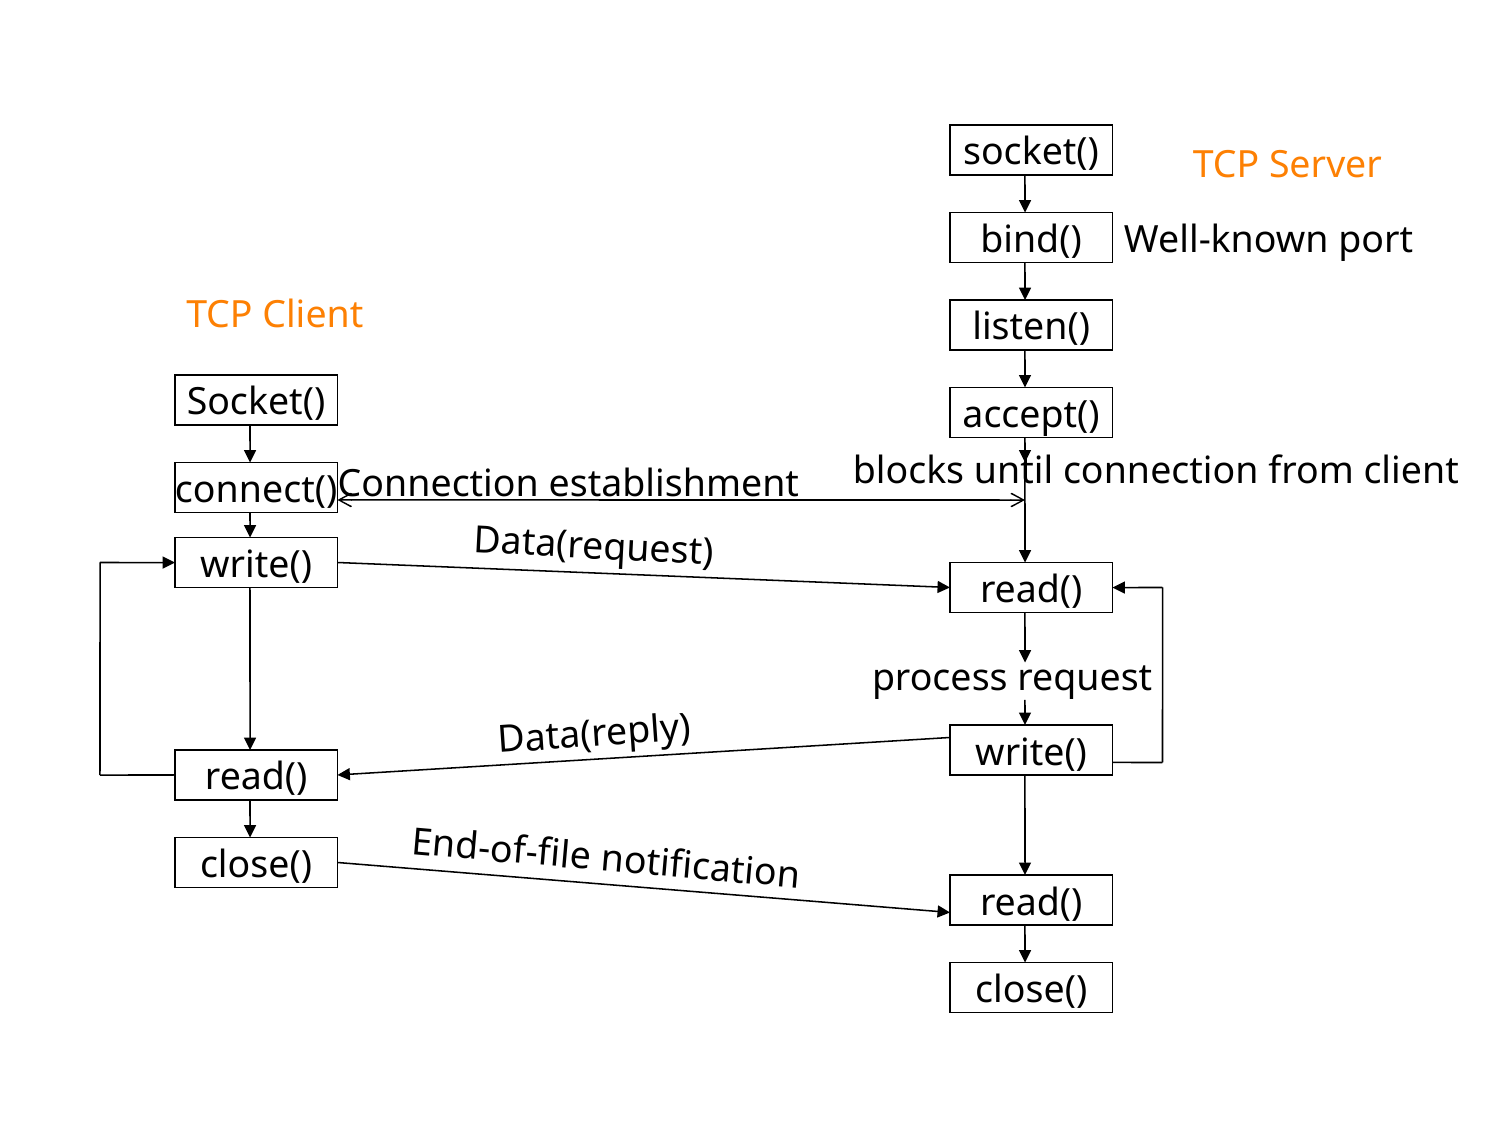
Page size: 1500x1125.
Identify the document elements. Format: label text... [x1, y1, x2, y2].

text_box [243, 512, 257, 538]
text_box [337, 737, 950, 781]
text_box listen() [949, 299, 1113, 350]
text_box [99, 556, 175, 569]
text_box [1018, 612, 1032, 663]
text_box Well-known port [1187, 212, 1350, 263]
text_box process request [937, 650, 1088, 700]
text_box [243, 799, 257, 838]
text_box [337, 562, 950, 594]
text_box End-of-file notification [523, 830, 689, 882]
text_box accept() [949, 387, 1113, 438]
text_box [1018, 437, 1032, 463]
text_box [337, 862, 950, 918]
text_box [1018, 349, 1032, 388]
text_box TCP Client [99, 262, 450, 363]
text_box connect() [174, 462, 338, 513]
text_box [243, 424, 257, 463]
text_box [337, 492, 1024, 508]
text_box read() [949, 562, 1113, 613]
text_box [243, 587, 257, 751]
text_box blocks until connection from client [1074, 450, 1238, 488]
text_box Socket() [174, 375, 338, 425]
text_box [1018, 699, 1032, 725]
text_box close() [174, 837, 338, 888]
text_box Connection establishment [487, 462, 650, 500]
text_box TCP Server [1112, 112, 1463, 213]
text_box [1018, 174, 1032, 213]
text_box socket() [949, 125, 1112, 175]
text_box write() [949, 725, 1113, 775]
text_box write() [174, 537, 338, 588]
text_box read() [174, 750, 338, 800]
text_box read() [949, 875, 1113, 925]
text_box [1018, 774, 1032, 875]
text_box Data(reply) [511, 706, 677, 756]
text_box [1018, 474, 1032, 563]
text_box close() [949, 962, 1113, 1013]
text_box [1018, 924, 1032, 963]
text_box Data(request) [511, 520, 676, 567]
text_box bind() [949, 212, 1113, 263]
text_box [1112, 581, 1163, 594]
text_box [1018, 262, 1032, 300]
